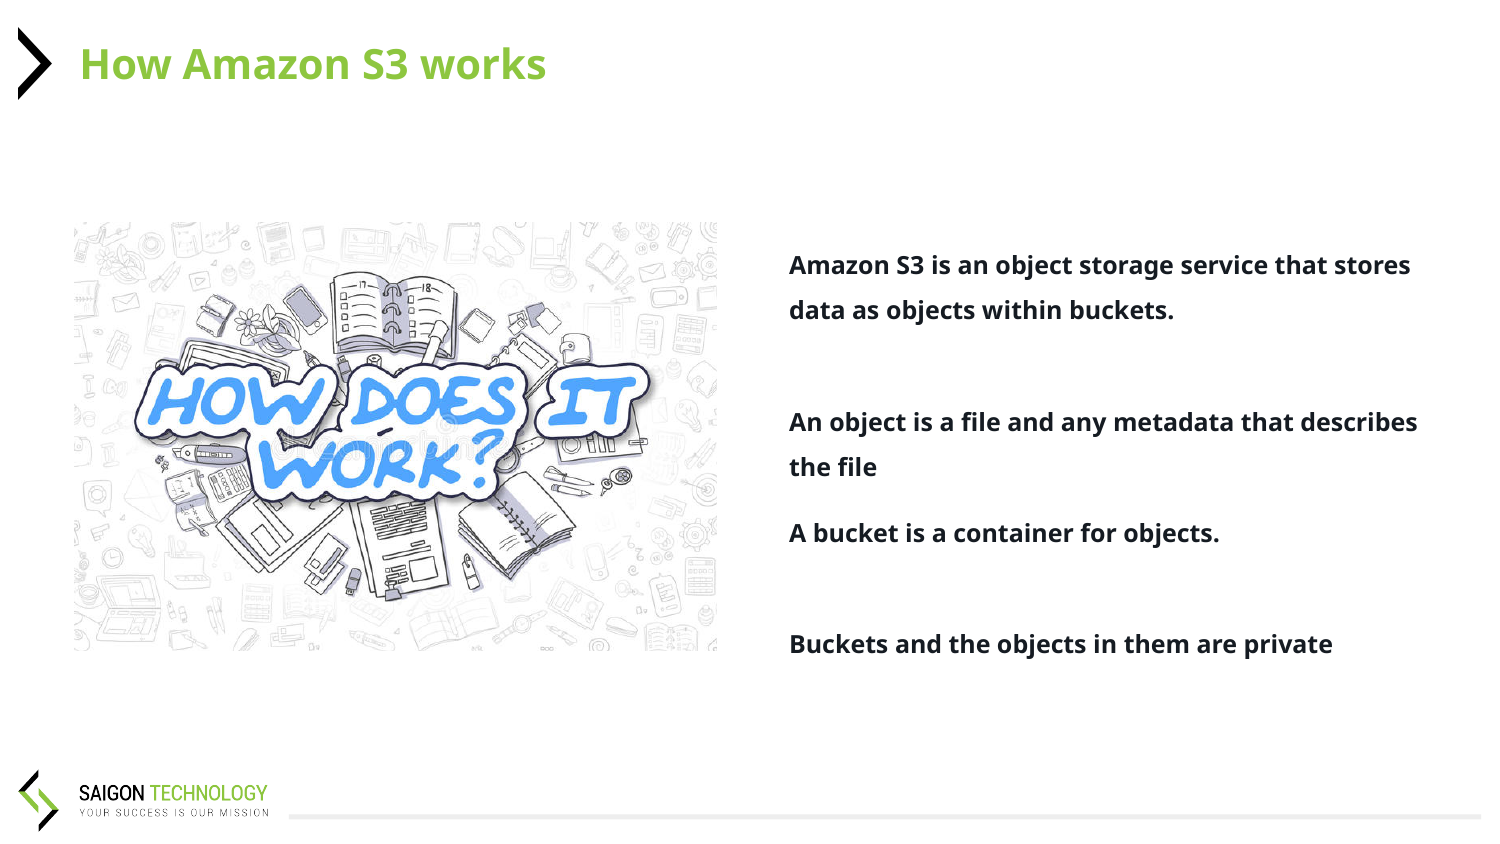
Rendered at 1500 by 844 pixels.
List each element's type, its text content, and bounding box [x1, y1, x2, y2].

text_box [18, 768, 1482, 833]
text_box Buckets and the objects in them are private [774, 598, 1455, 674]
text_box How Amazon S3 works [64, 23, 990, 104]
text_box Amazon S3 is an object storage service that stores data as objects within buckets. [774, 219, 1455, 340]
text_box A bucket is a container for objects. [774, 487, 1455, 563]
picture [73, 222, 718, 651]
text_box An object is a file and any metadata that describes the file [774, 376, 1455, 487]
picture [18, 27, 53, 100]
